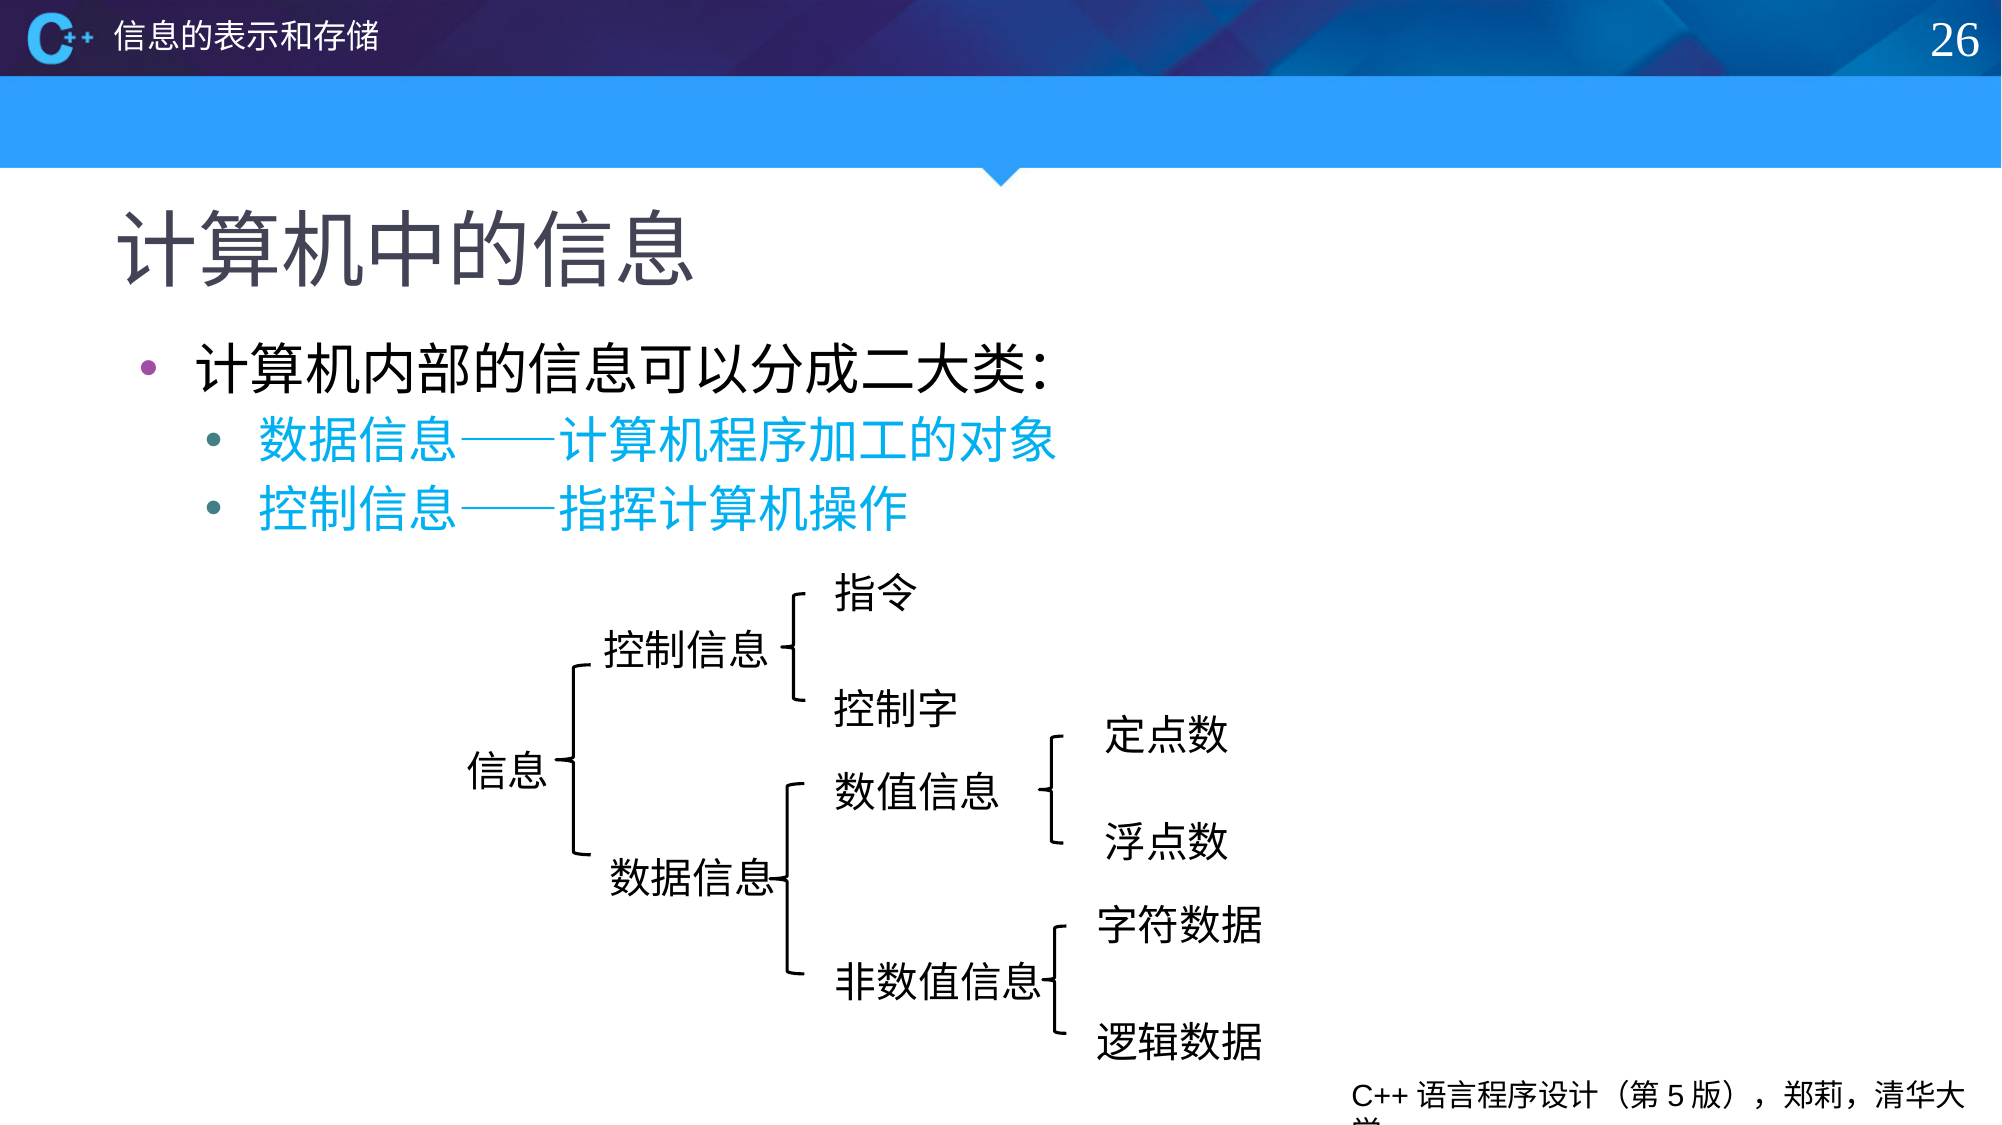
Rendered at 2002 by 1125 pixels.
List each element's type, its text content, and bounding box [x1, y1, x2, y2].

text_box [448, 557, 1281, 1075]
text_box 信息的表示和存储 [93, 0, 1844, 71]
list 计算机内部的信息可以分成二大类： 数据信息——计算机程序加工的对象 控制信息——指挥计算机操作 [100, 326, 1901, 1079]
title 计算机中的信息 [100, 168, 1901, 326]
slide_number 26 [1867, 6, 1996, 67]
picture [0, 0, 2002, 1125]
